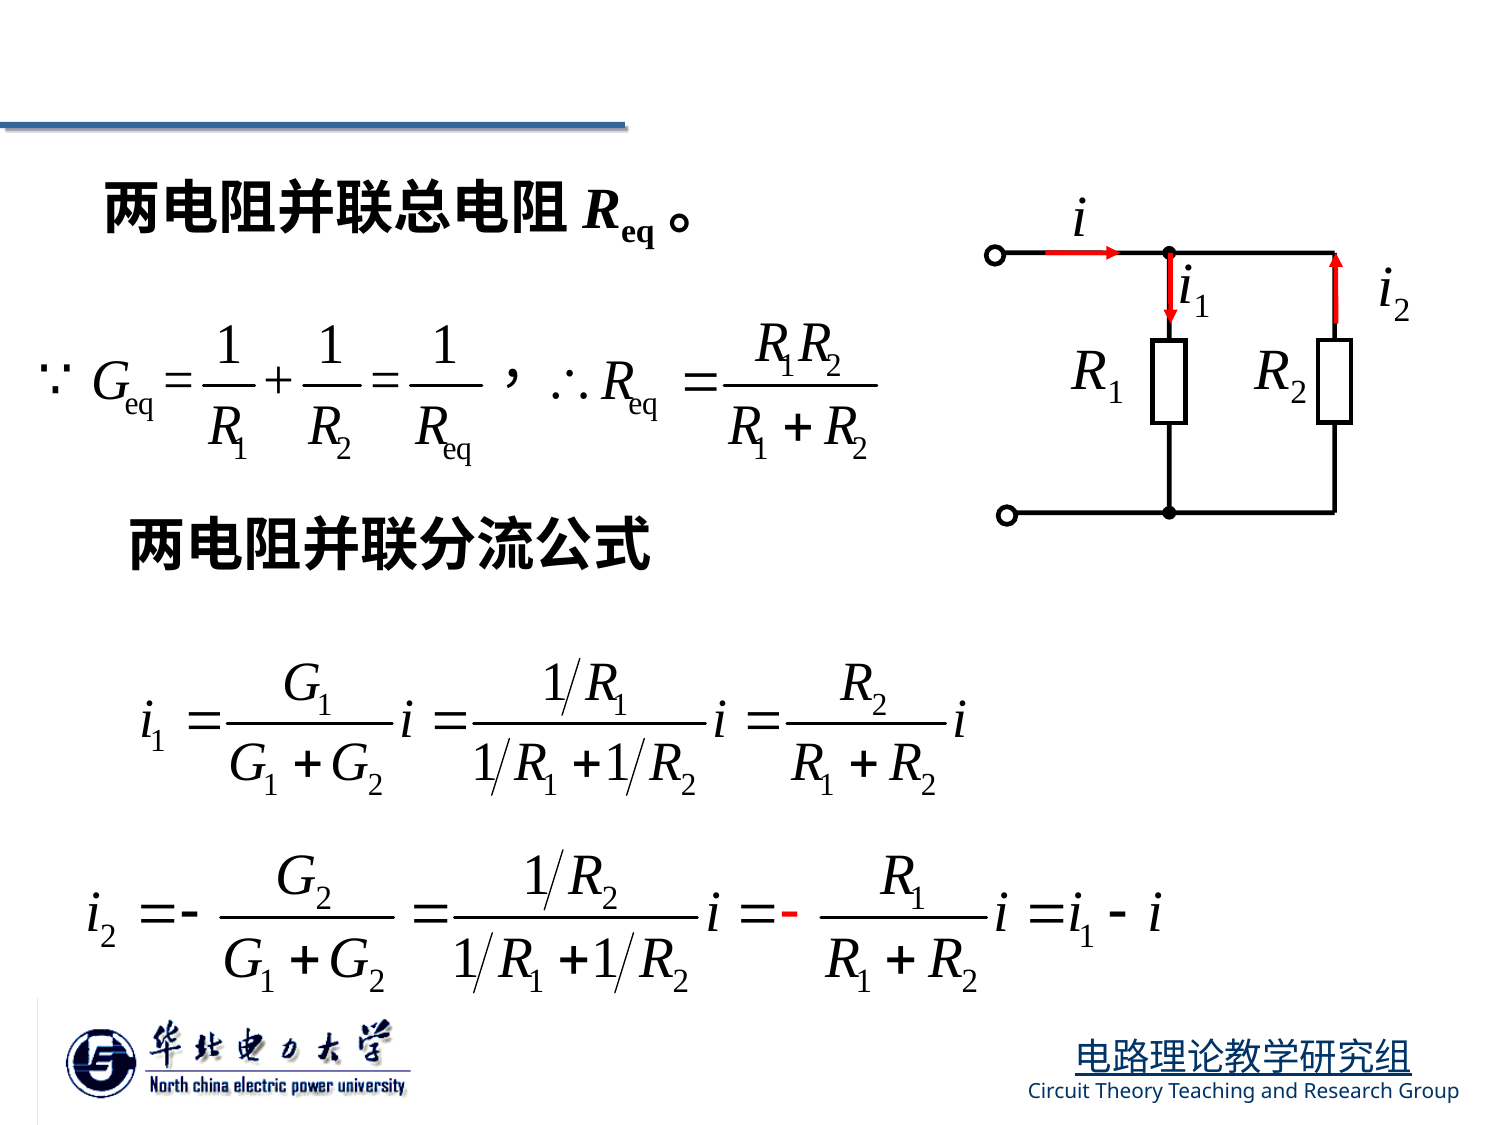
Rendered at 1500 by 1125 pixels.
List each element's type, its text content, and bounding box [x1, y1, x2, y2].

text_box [131, 642, 983, 810]
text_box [78, 838, 1176, 1006]
text_box 两电阻并联总电阻Req。 [87, 162, 850, 257]
picture [37, 997, 413, 1125]
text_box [37, 302, 893, 481]
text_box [985, 170, 1454, 525]
text_box 两电阻并联分流公式 [112, 500, 875, 585]
